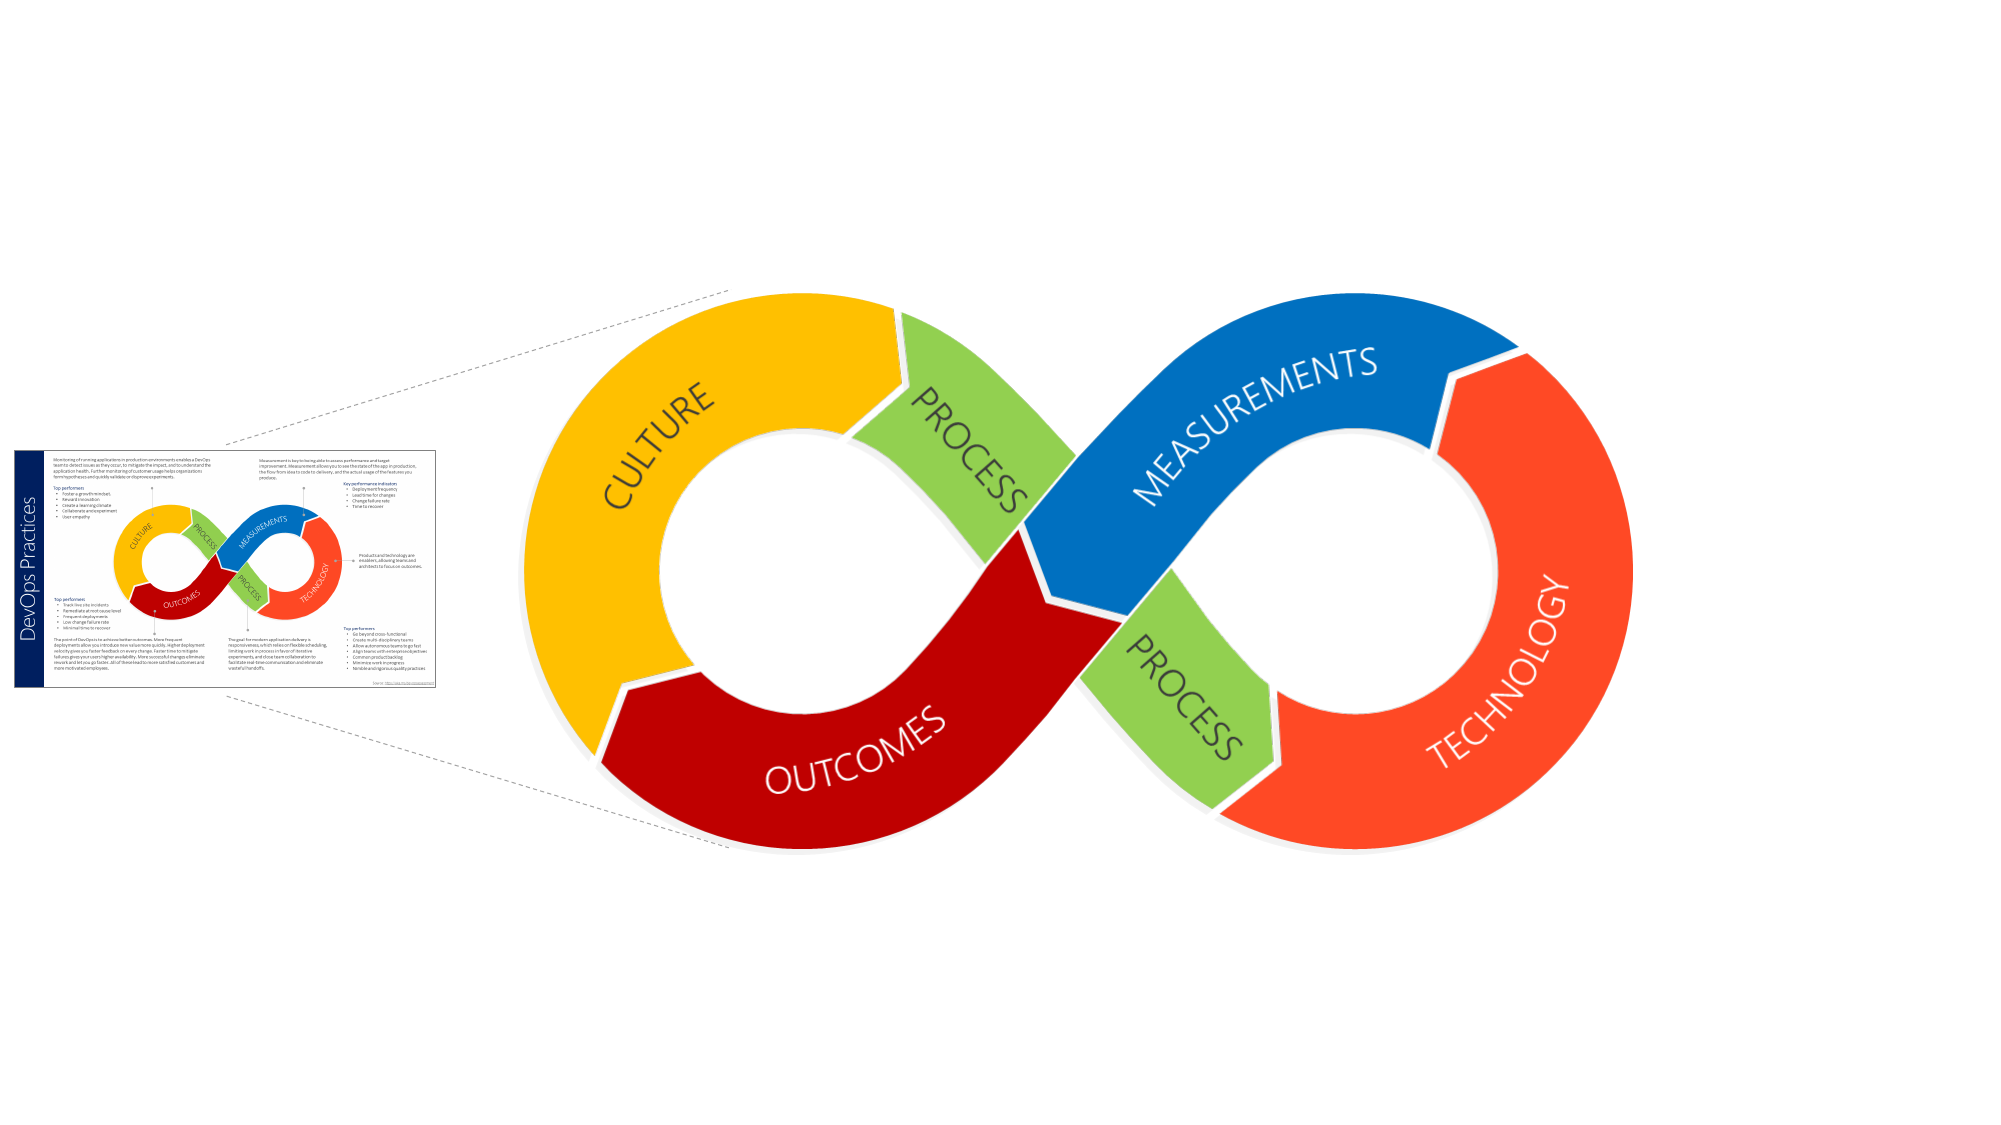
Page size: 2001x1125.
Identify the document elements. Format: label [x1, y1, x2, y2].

text_box [225, 289, 732, 445]
picture [518, 283, 1638, 855]
text_box [226, 696, 729, 848]
picture [14, 450, 436, 688]
